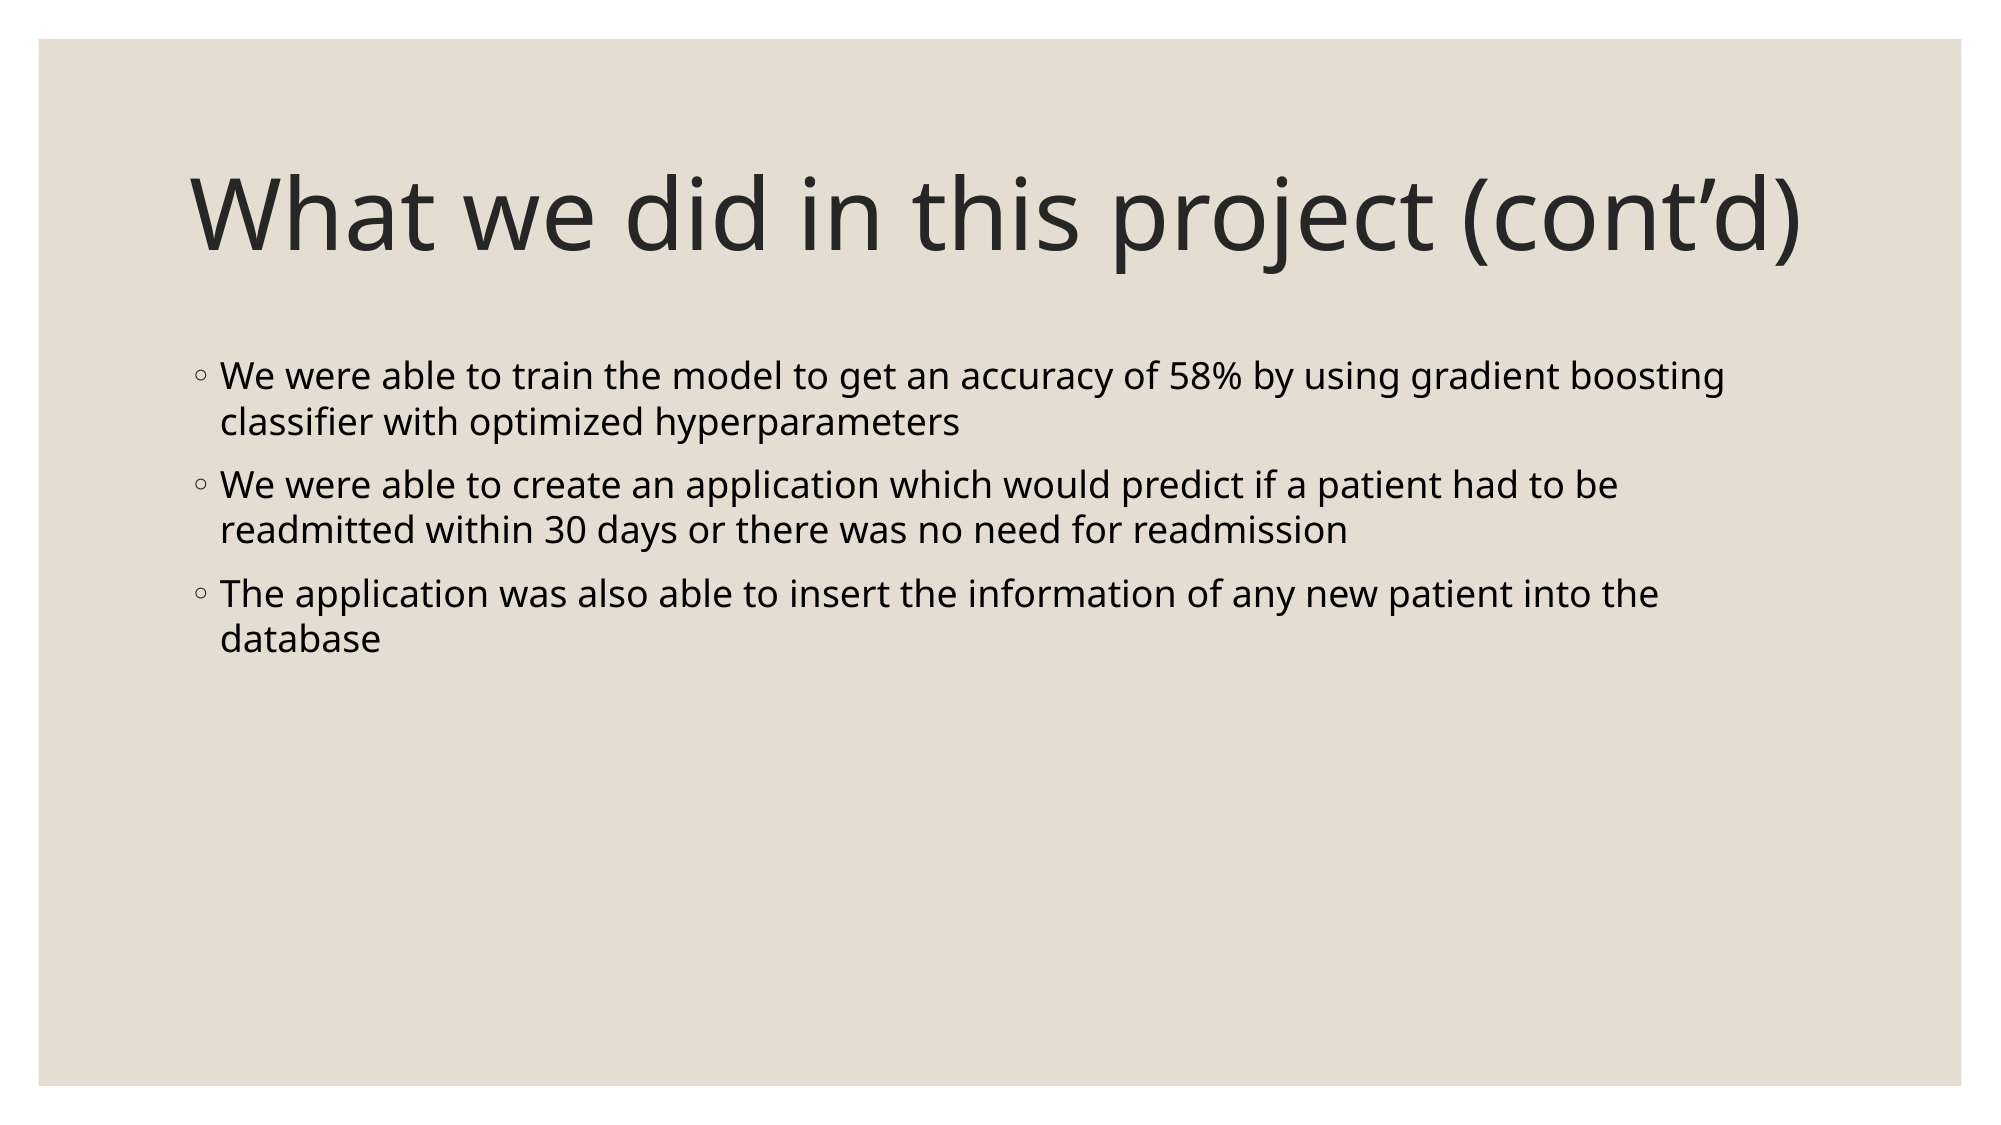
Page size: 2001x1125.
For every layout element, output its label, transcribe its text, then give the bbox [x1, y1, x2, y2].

list We were able to train the model to get an accuracy of 58% by using gradient boosting classifier with optimized hyperparameters We were able to create an application which would predict if a patient had to be readmitted within 30 days or there was no need for readmission The application was also able to insert the information of any new patient into the database [174, 345, 1825, 990]
title What we did in this project (cont’d) [174, 105, 1825, 331]
